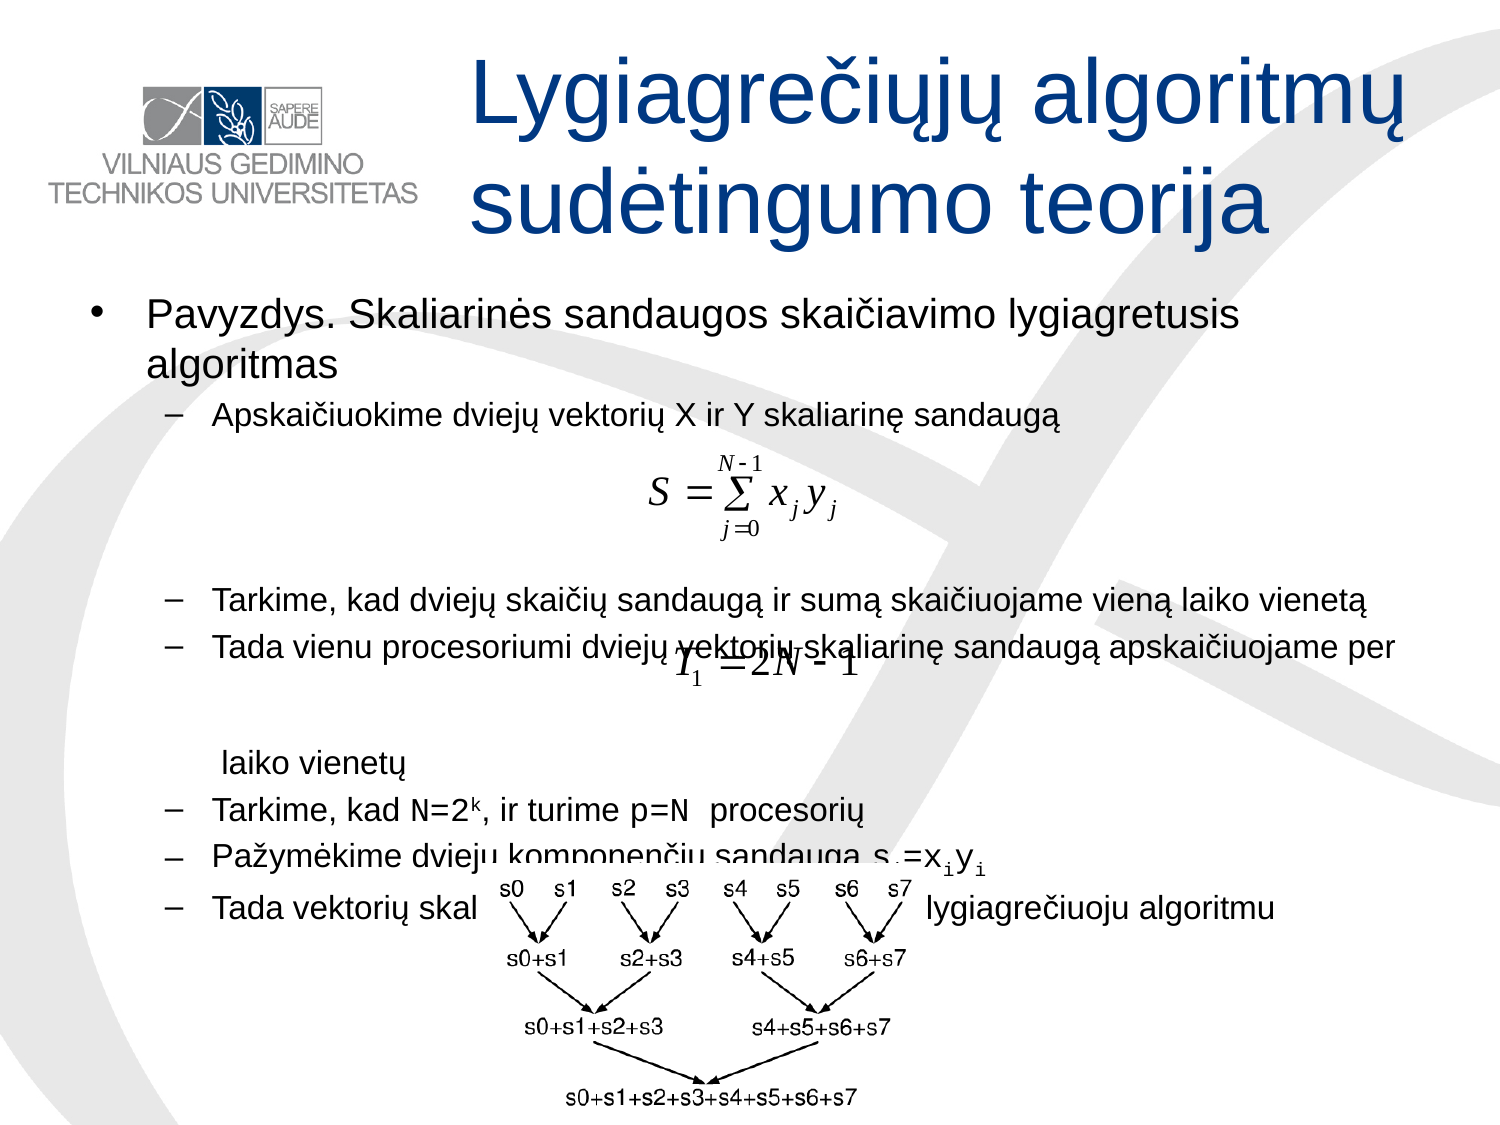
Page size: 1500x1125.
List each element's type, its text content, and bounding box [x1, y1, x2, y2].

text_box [639, 442, 855, 553]
picture [0, 0, 1500, 1125]
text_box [666, 633, 865, 697]
title Lygiagrečiųjų algoritmų sudėtingumo teorija [454, 19, 1447, 265]
list Pavyzdys. Skaliarinės sandaugos skaičiavimo lygiagretusis algoritmas Apskaičiuokime dviejų vektorių X ir Y skaliarinę sandaugą Tarkime, kad dviejų skaičių sandaugą ir sumą skaičiuojame vieną laiko vienetą Tada vienu procesoriumi dviejų vektorių skaliarinę sandaugą apskaičiuojame per laiko vienetų Tarkime, kad N=2k, ir turime p=N procesorių Pažymėkime dviejų komponenčių sandaugą si=xiyi Tada vektorių skaliarinę sandaugą skaičiuojame lygiagrečiuoju algoritmu [75, 278, 1447, 1035]
